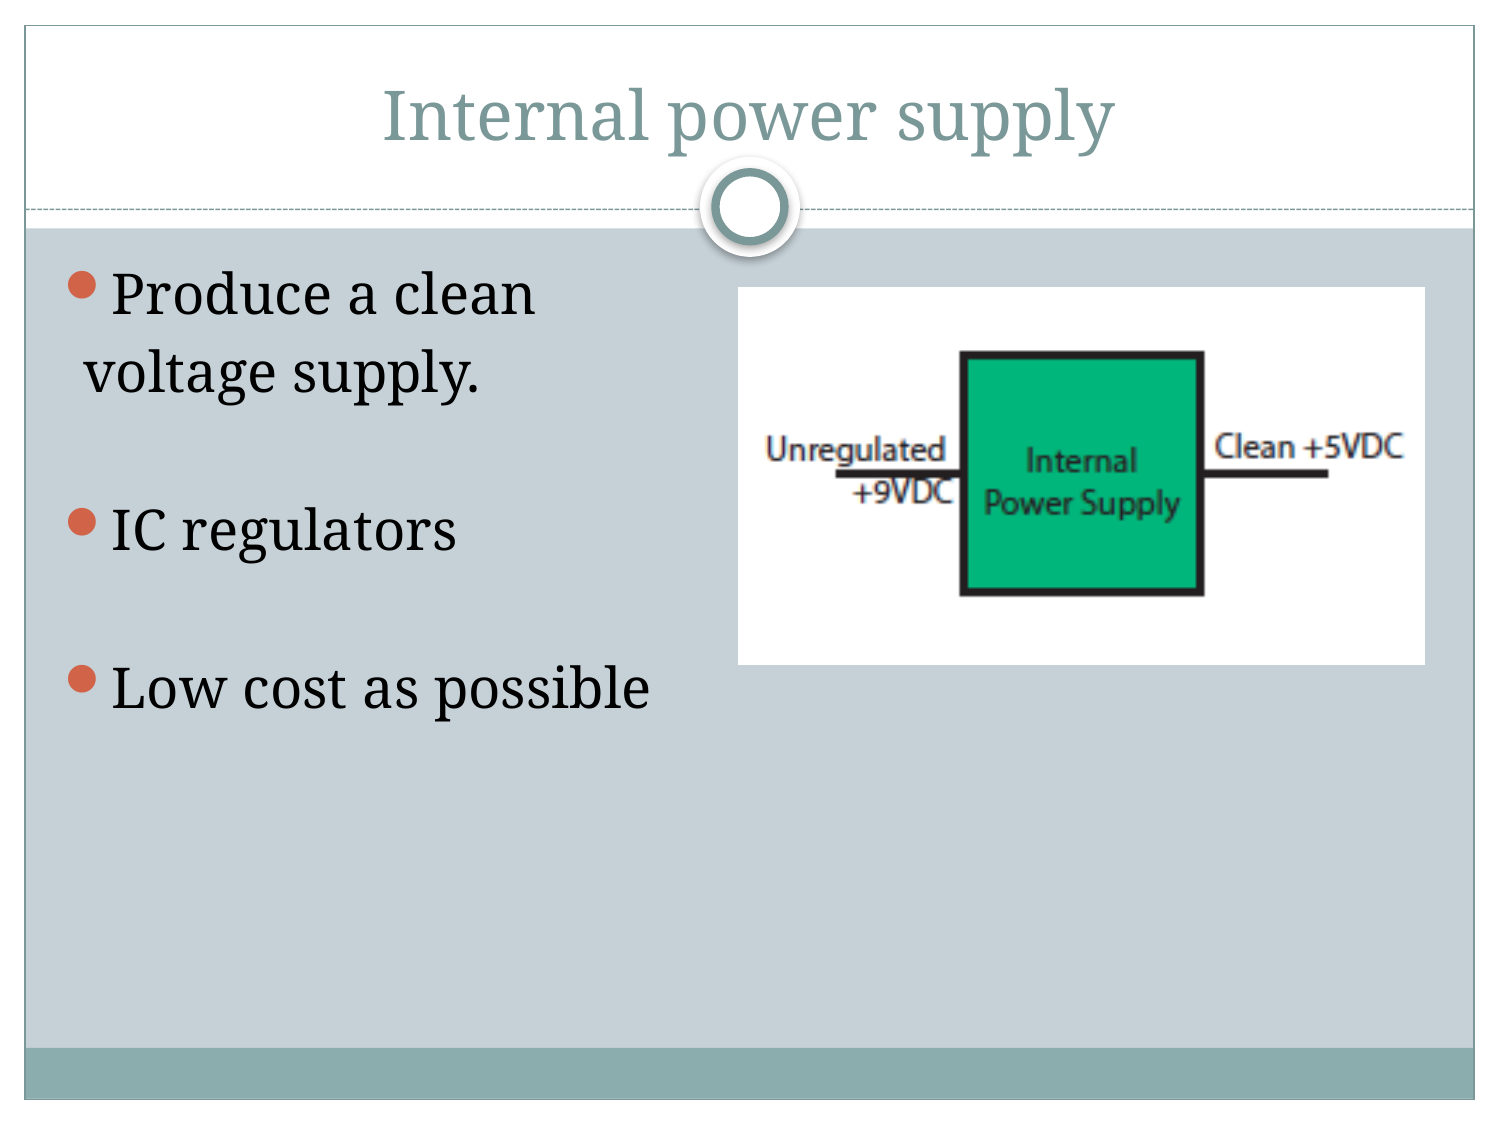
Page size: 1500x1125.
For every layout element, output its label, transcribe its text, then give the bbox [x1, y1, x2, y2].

picture [737, 287, 1426, 665]
list Produce a clean voltage supply. IC regulators Low cost as possible [49, 250, 1445, 1001]
title Internal power supply [49, 37, 1450, 162]
